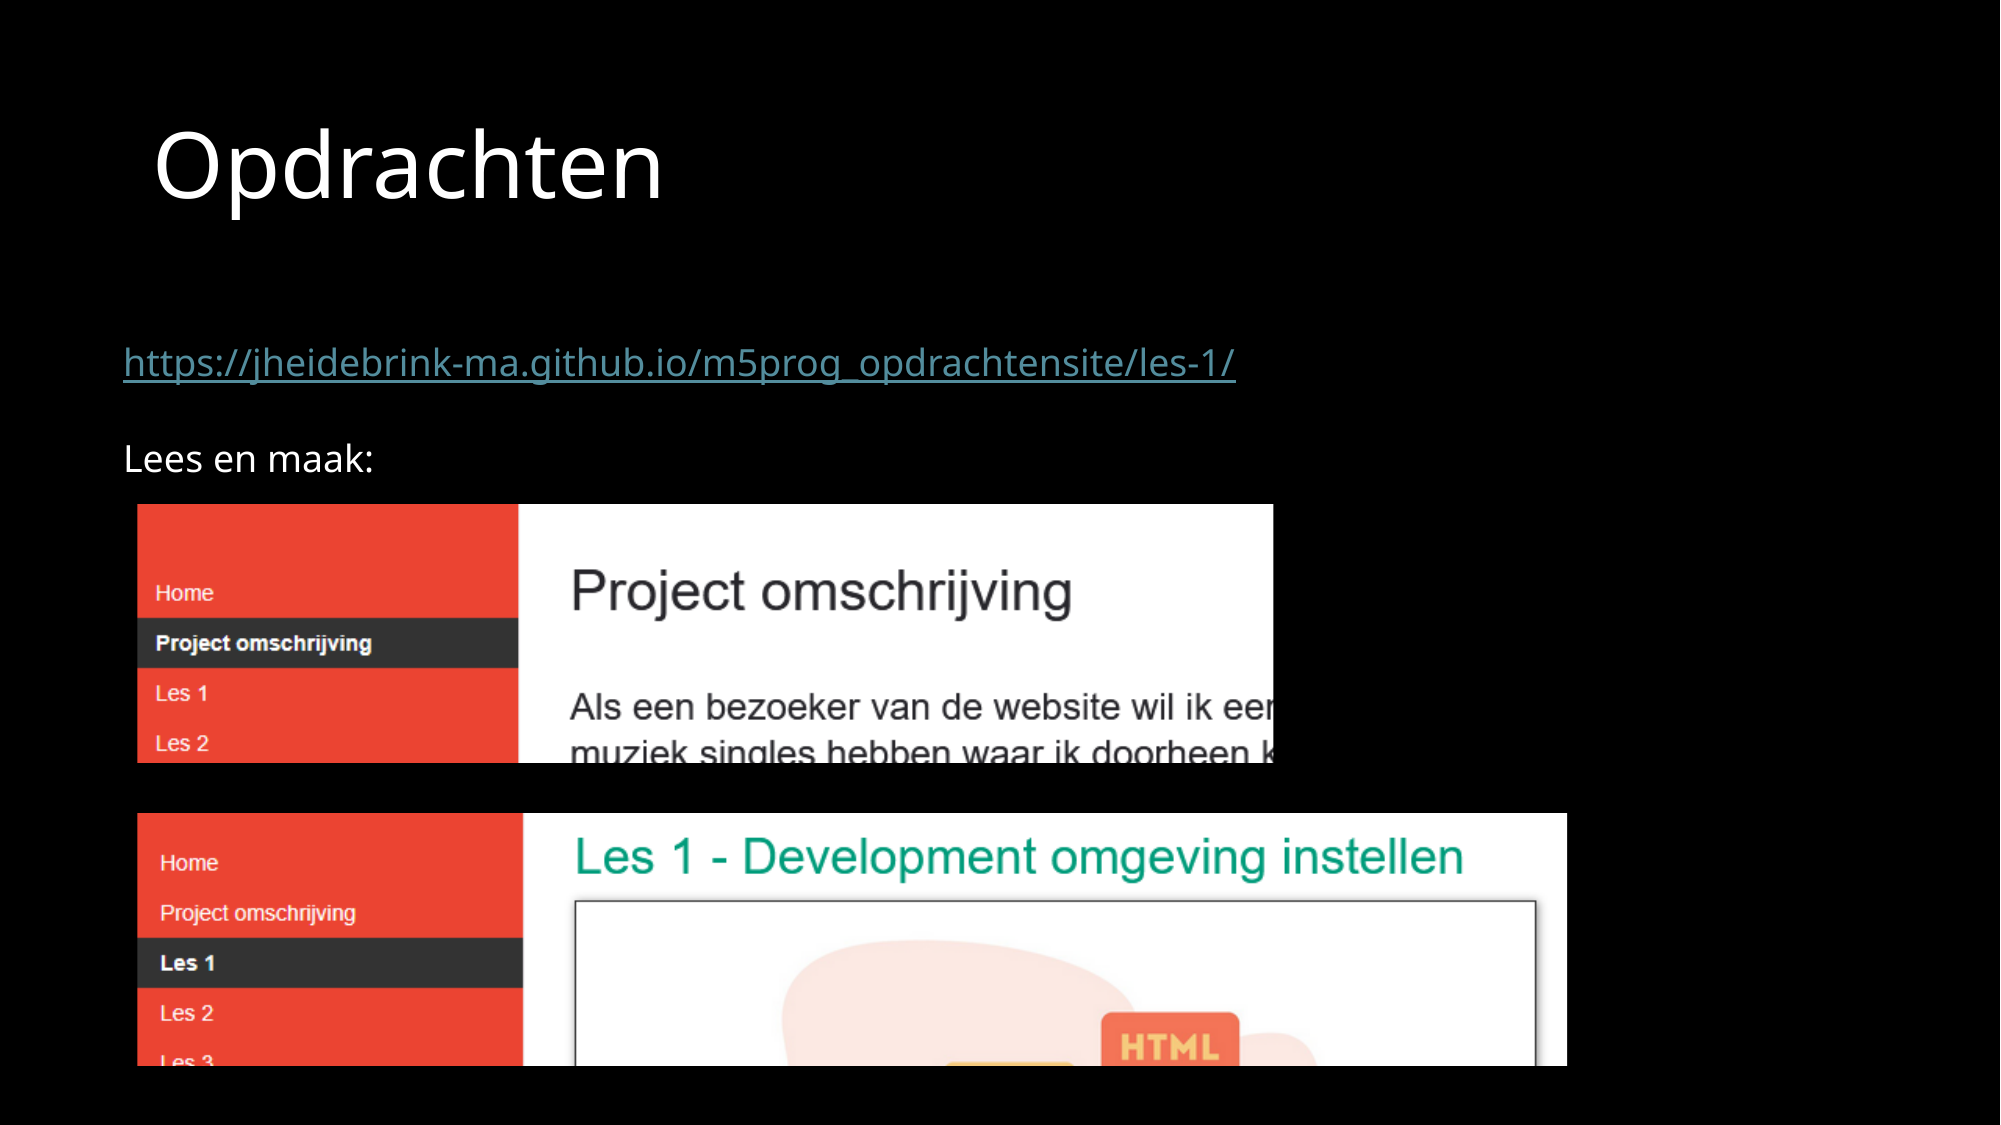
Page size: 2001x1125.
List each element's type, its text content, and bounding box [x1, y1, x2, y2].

picture [136, 474, 1274, 764]
picture [136, 812, 1568, 1066]
text_box https://jheidebrink-ma.github.io/m5prog_opdrachtensite/les-1/ Lees en maak: [108, 331, 1682, 488]
title Opdrachten [137, 59, 1863, 278]
